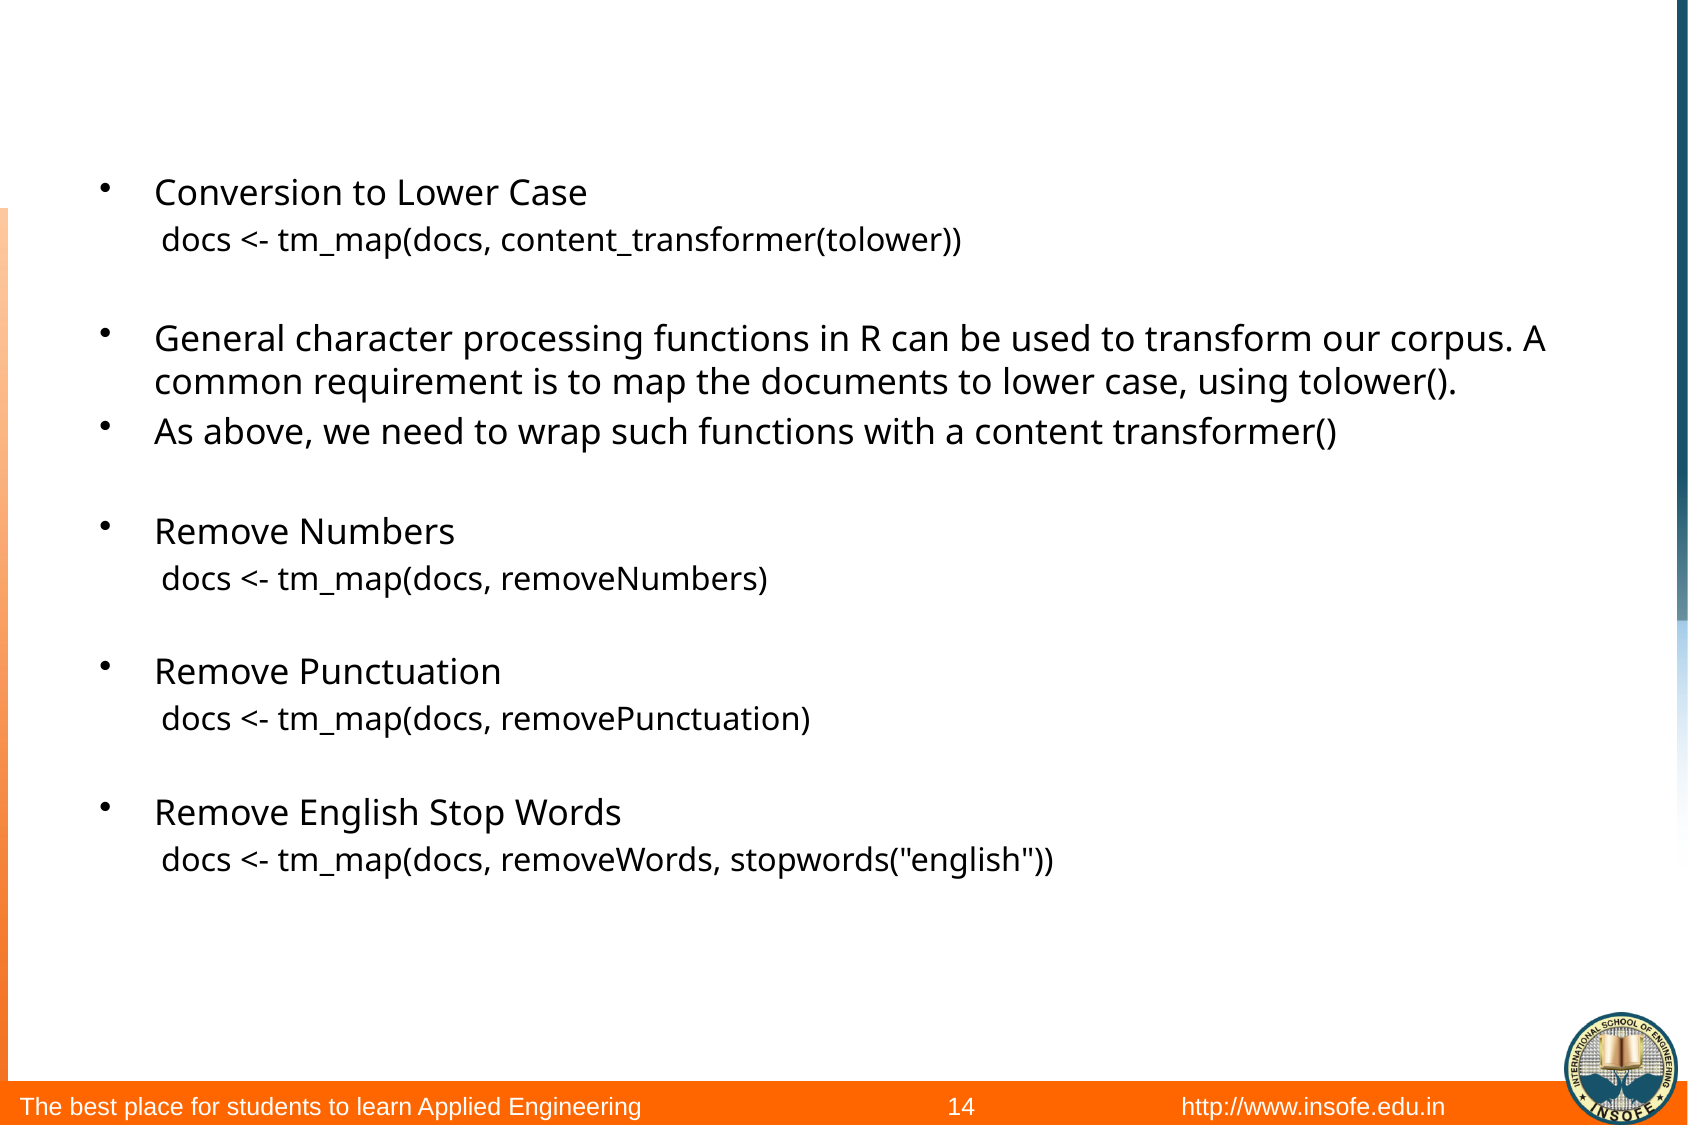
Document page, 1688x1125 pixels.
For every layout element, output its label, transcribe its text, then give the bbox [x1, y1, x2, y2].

picture [1564, 1012, 1678, 1125]
picture [0, 208, 8, 1081]
list Conversion to Lower Case docs <- tm_map(docs, content_transformer(tolower)) General character processing functions in R can be used to transform our corpus. A common requirement is to map the documents to lower case, using tolower(). As above, we need to wrap such functions with a content transformer() Remove Numbers docs <- tm_map(docs, removeNumbers) Remove Punctuation docs <- tm_map(docs, removePunctuation) Remove English Stop Words docs <- tm_map(docs, removeWords, stopwords("english")) [84, 162, 1604, 905]
picture [1677, 0, 1688, 866]
